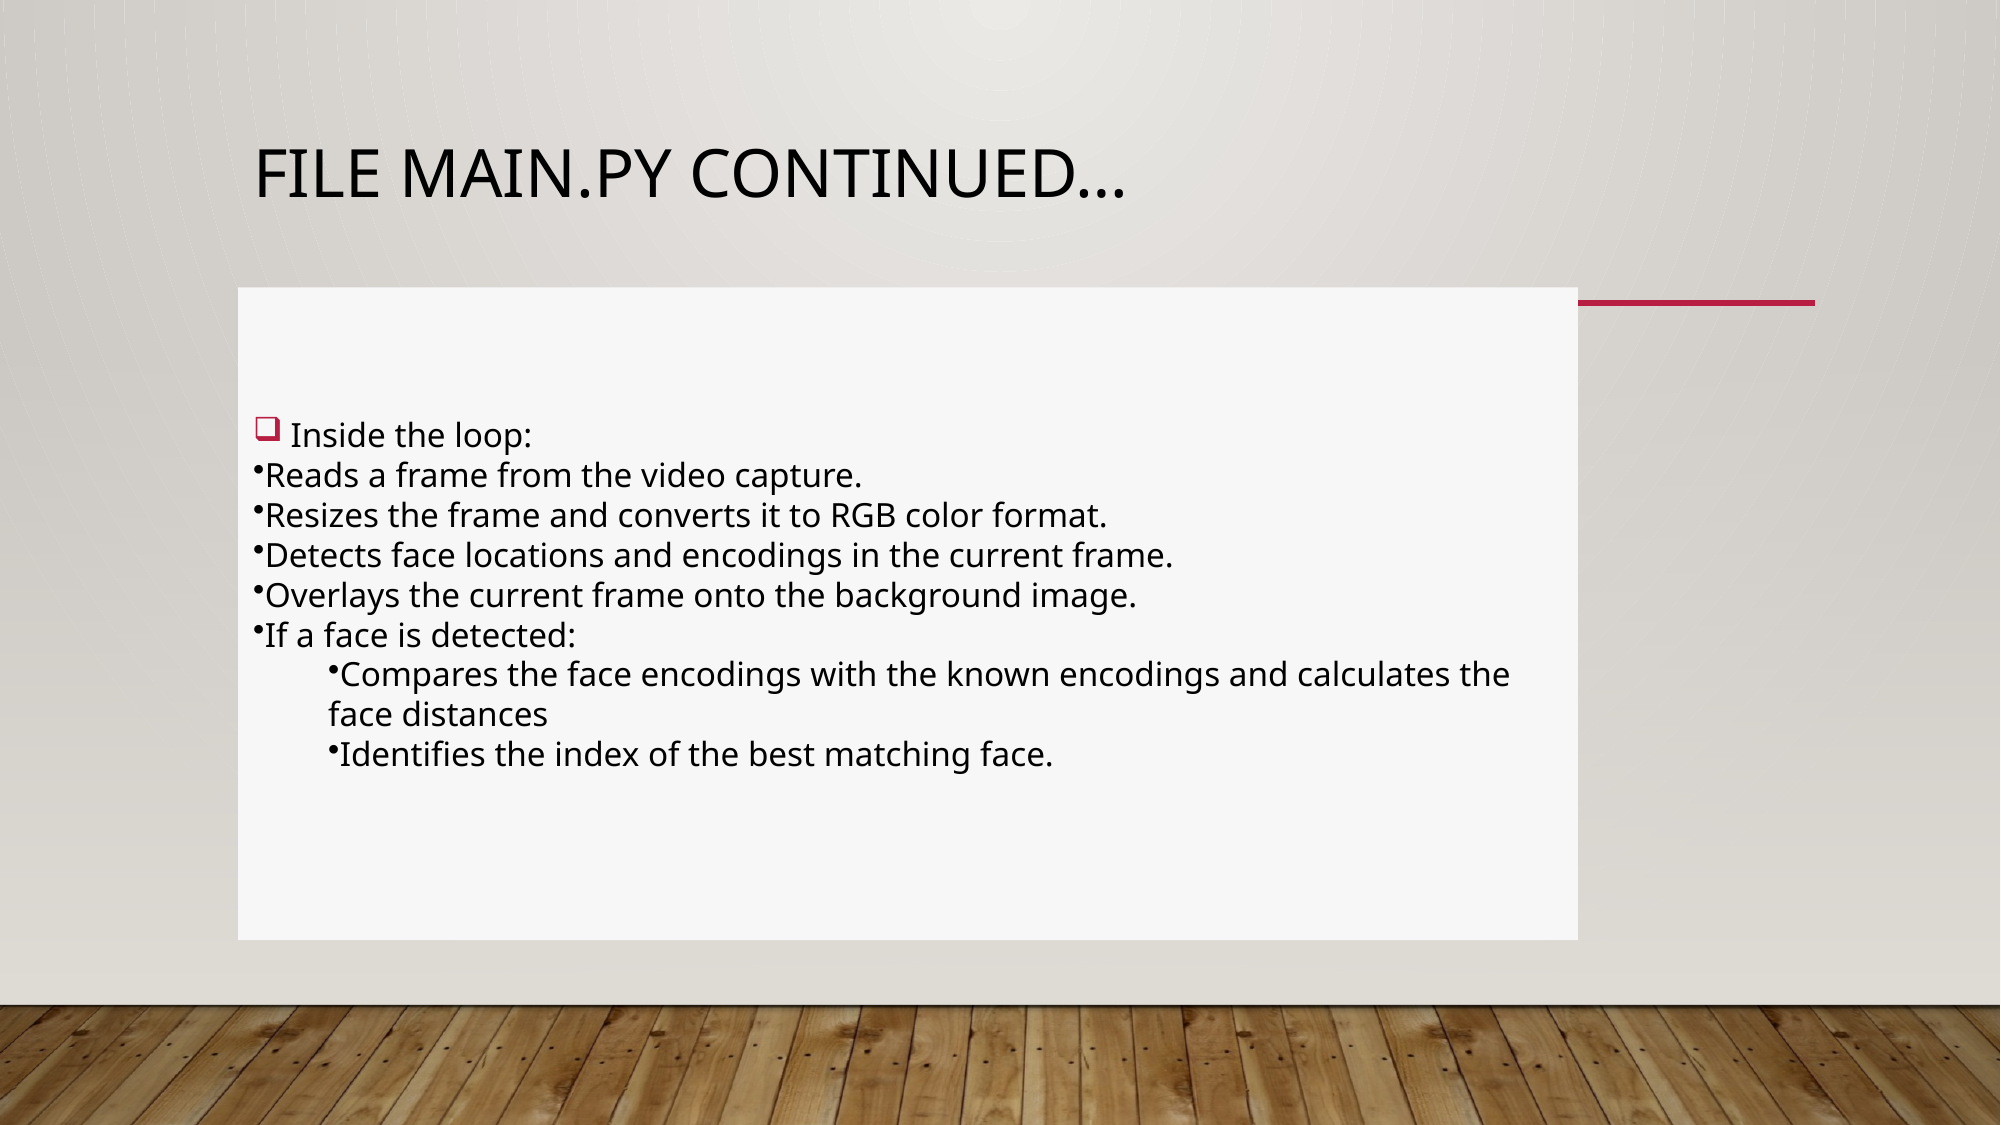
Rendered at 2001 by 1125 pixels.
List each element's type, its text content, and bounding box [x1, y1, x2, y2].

picture [0, 1005, 2000, 1125]
list Inside the loop: Reads a frame from the video capture. Resizes the frame and converts it to RGB color format. Detects face locations and encodings in the current frame. Overlays the current frame onto the background image. If a face is detected: Compares the face encodings with the known encodings and calculates the face distances Identifies the index of the best matching face. [238, 287, 1578, 941]
title File main.py continued… [238, 131, 1814, 305]
